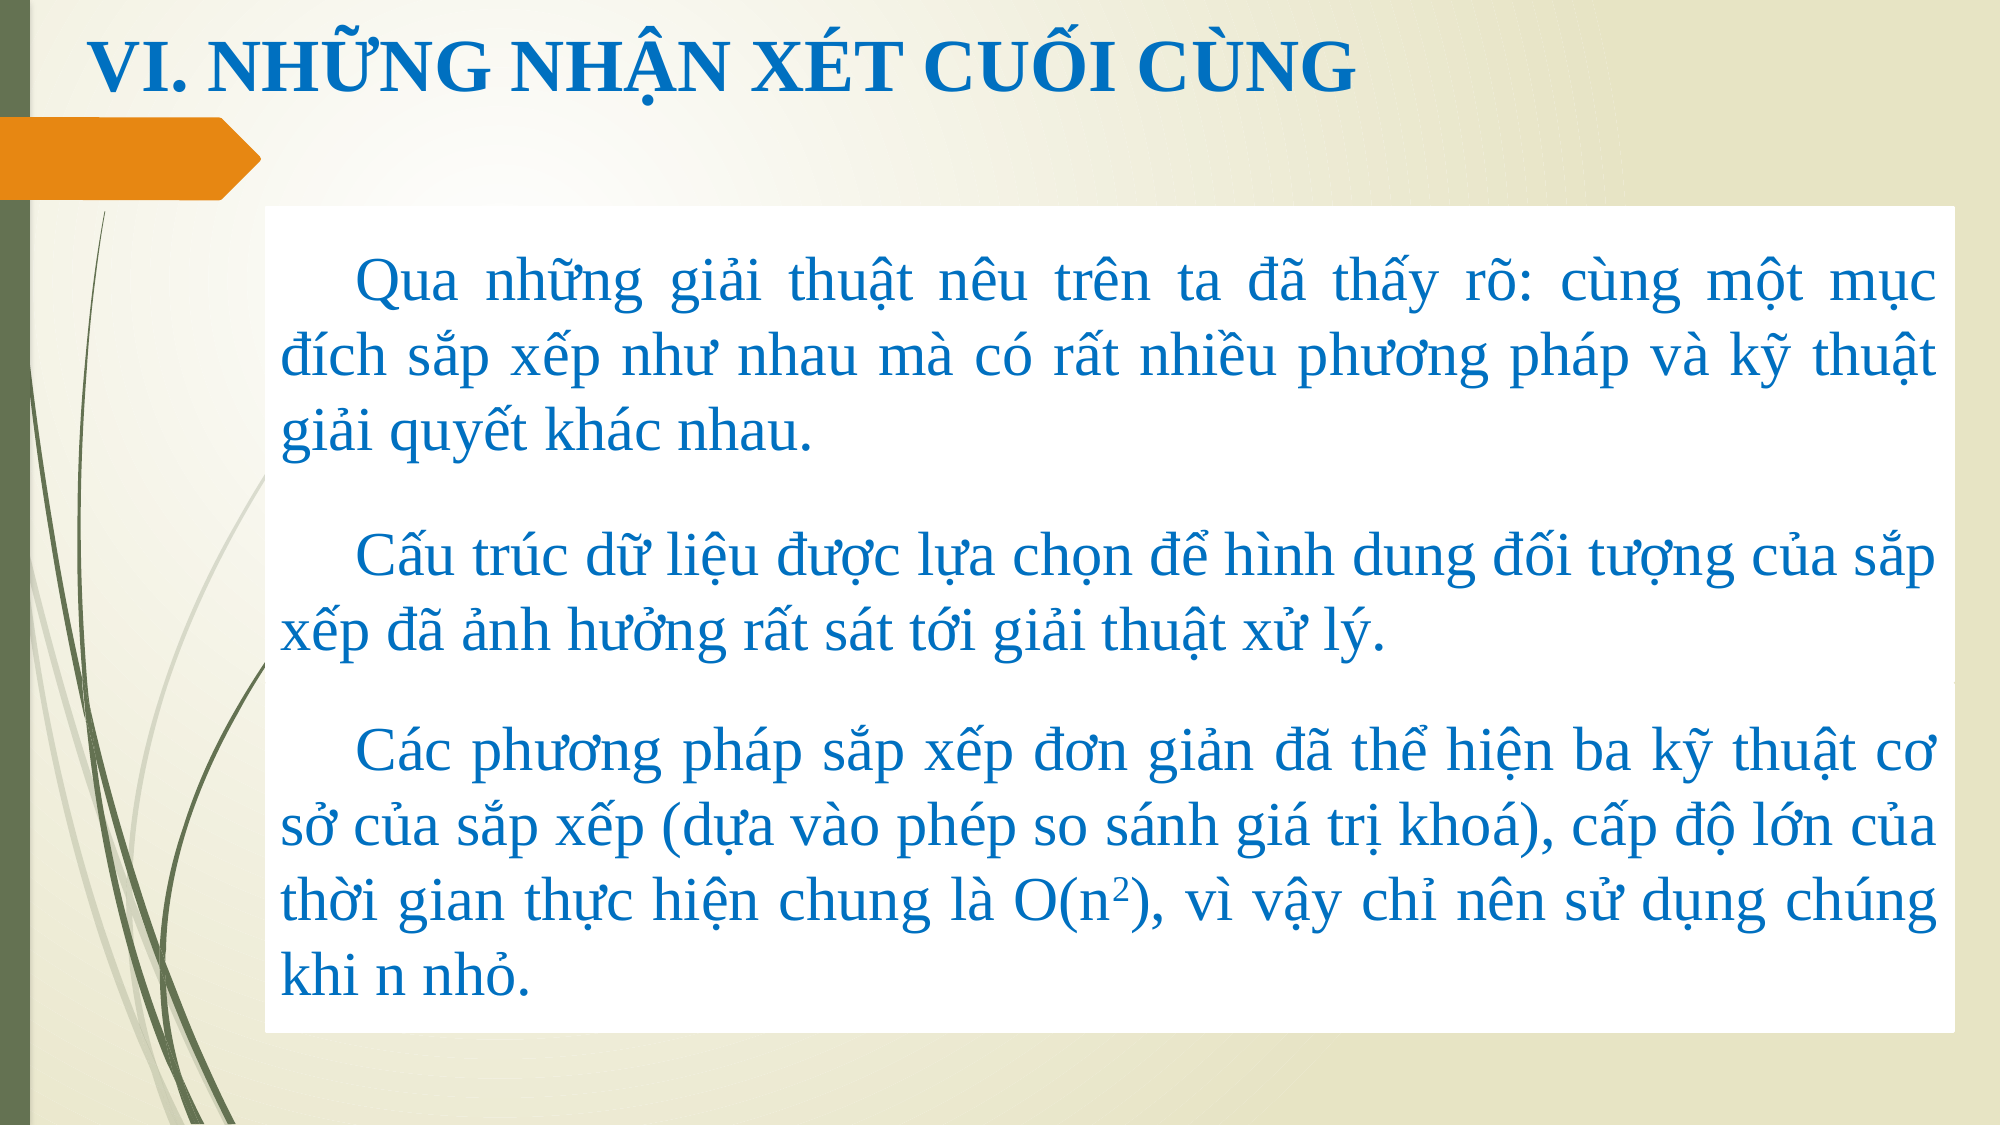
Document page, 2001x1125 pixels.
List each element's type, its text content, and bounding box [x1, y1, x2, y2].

picture [997, 558, 1003, 567]
title VI. NHỮNG NHẬN XÉT CUỐI CÙNG [71, 8, 1910, 116]
text_box Qua những giải thuật nêu trên ta đã thấy rõ: cùng một mục đích sắp xếp như nhau mà có rất nhiều phương pháp và kỹ thuật giải quyết khác nhau. [265, 206, 1955, 492]
text_box Các phương pháp sắp xếp đơn giản đã thể hiện ba kỹ thuật cơ sở của sắp xếp (dựa vào phép so sánh giá trị khoá), cấp độ lớn của thời gian thực hiện chung là O(n2), vì vậy chỉ nên sử dụng chúng khi n nhỏ. [265, 683, 1955, 1033]
text_box Cấu trúc dữ liệu được lựa chọn để hình dung đối tượng của sắp xếp đã ảnh hưởng rất sát tới giải thuật xử lý. [265, 492, 1955, 683]
